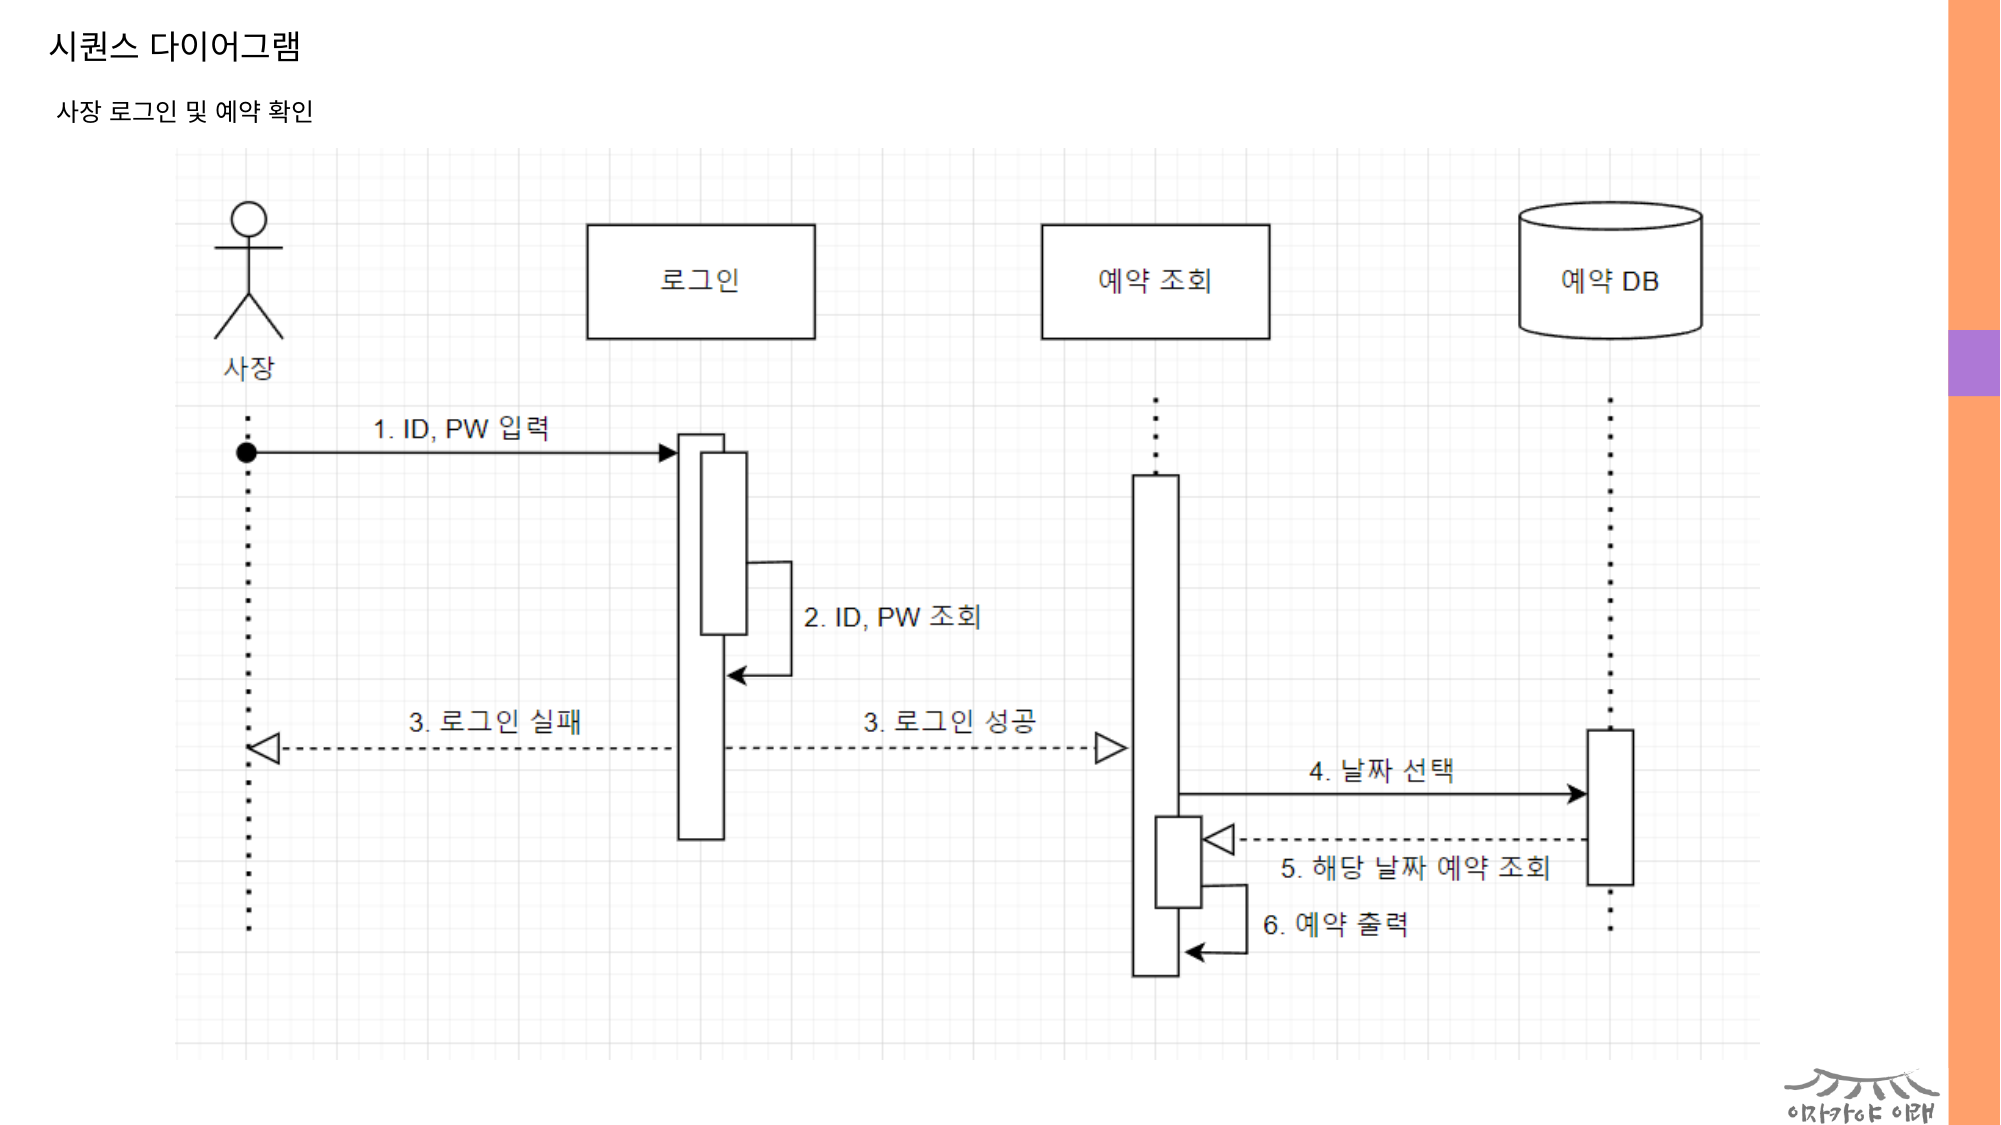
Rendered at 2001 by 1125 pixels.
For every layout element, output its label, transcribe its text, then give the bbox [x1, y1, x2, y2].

text_box [1947, 397, 2000, 1125]
picture [1776, 1068, 1949, 1125]
picture [175, 148, 1760, 1060]
text_box 사장 로그인 및 예약 확인 [41, 88, 330, 134]
text_box 시퀀스 다이어그램 [33, 18, 317, 74]
text_box [1947, 329, 2000, 397]
text_box [1947, 0, 2000, 329]
